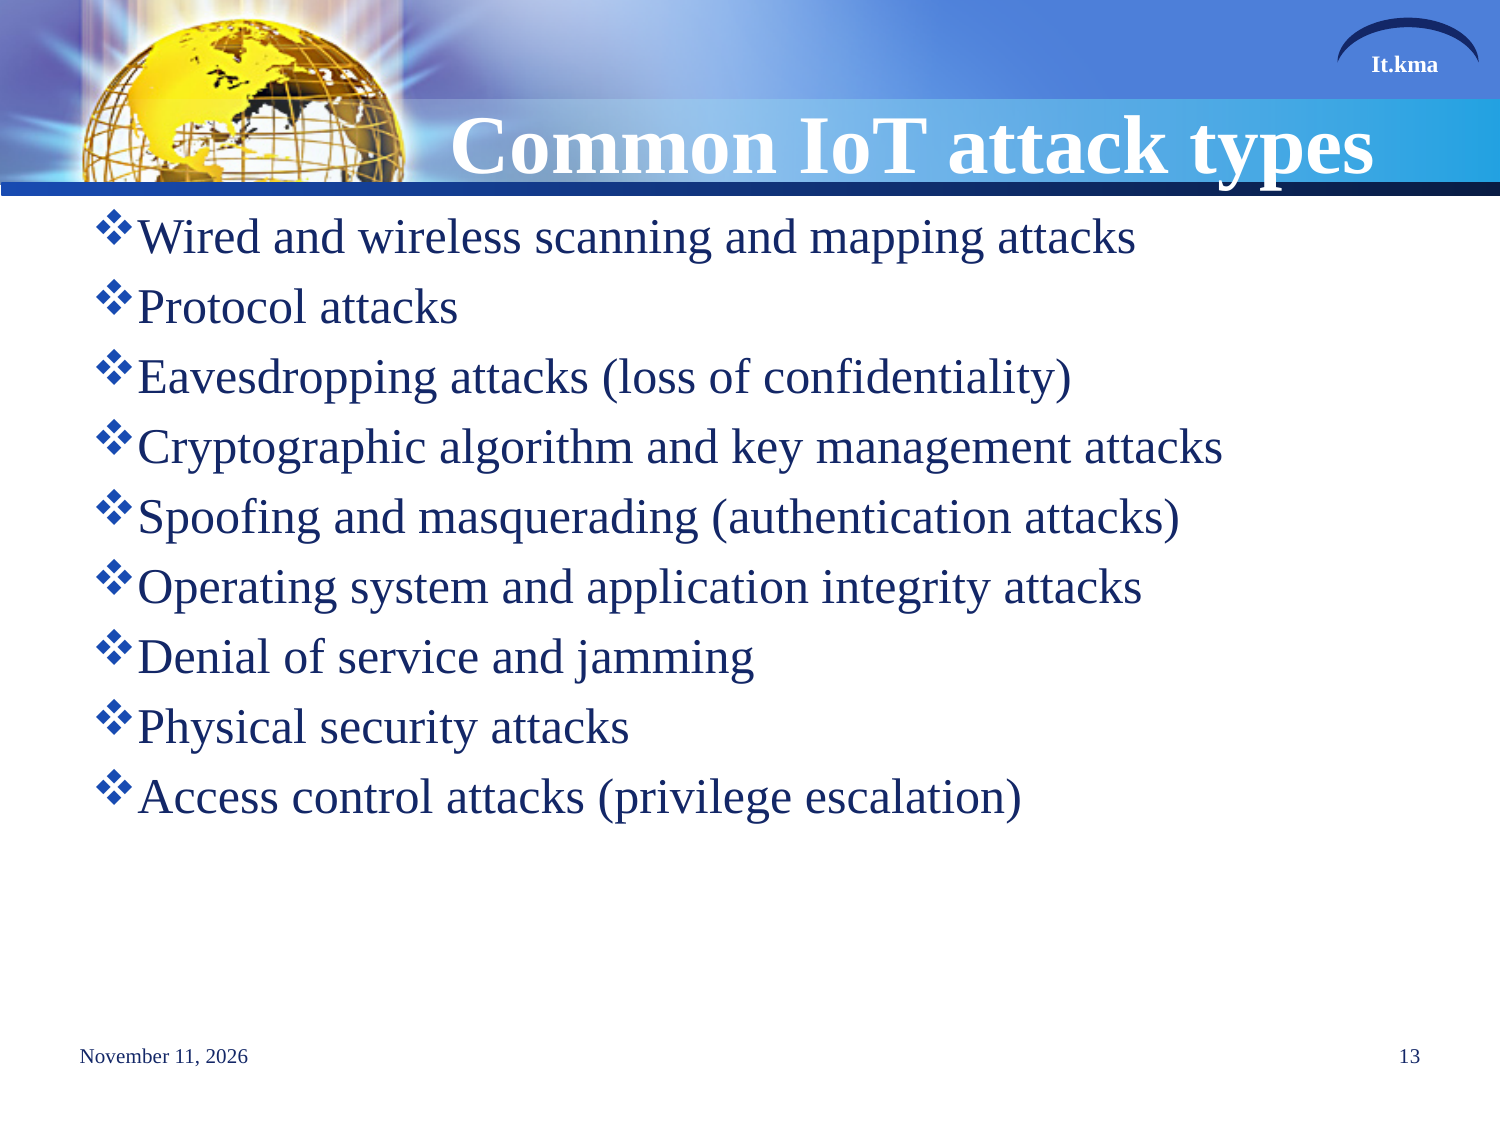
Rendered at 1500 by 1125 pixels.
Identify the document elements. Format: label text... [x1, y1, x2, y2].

list Wired and wireless scanning and mapping attacks Protocol attacks Eavesdropping attacks (loss of confidentiality) Cryptographic algorithm and key management attacks Spoofing and masquerading (authentication attacks) Operating system and application integrity attacks Denial of service and jamming Physical security attacks Access control attacks (privilege escalation) [76, 196, 1427, 1034]
title Common IoT attack types [399, 99, 1425, 180]
table_cell Weak Passwords [298, 99, 412, 183]
picture [0, 0, 1500, 185]
